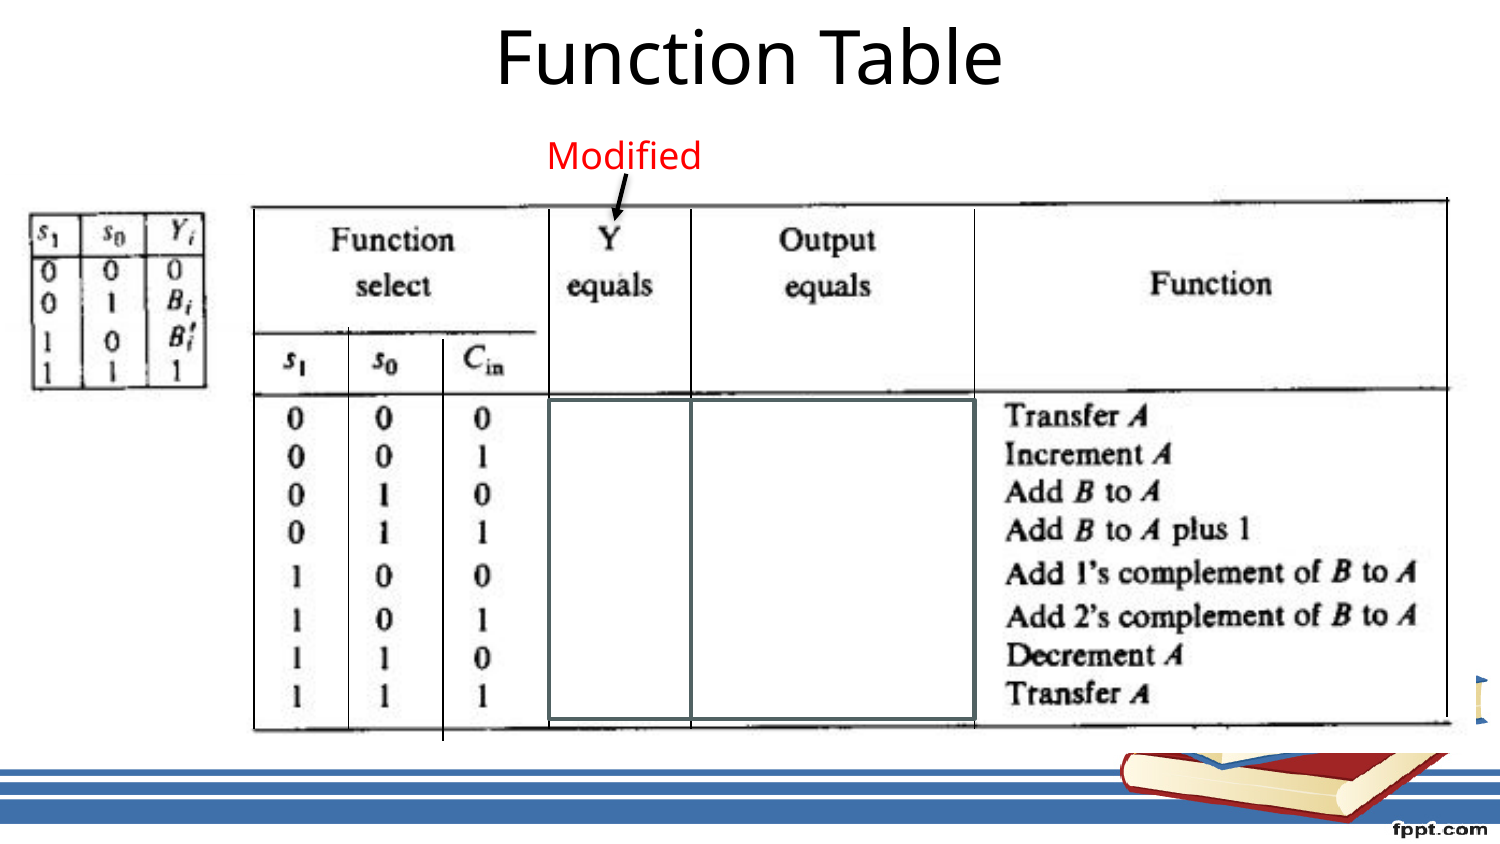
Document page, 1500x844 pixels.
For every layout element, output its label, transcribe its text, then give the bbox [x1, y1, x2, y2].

picture [0, 0, 1500, 844]
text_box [614, 173, 627, 222]
title Function Table [75, 8, 1425, 102]
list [229, 185, 1477, 753]
